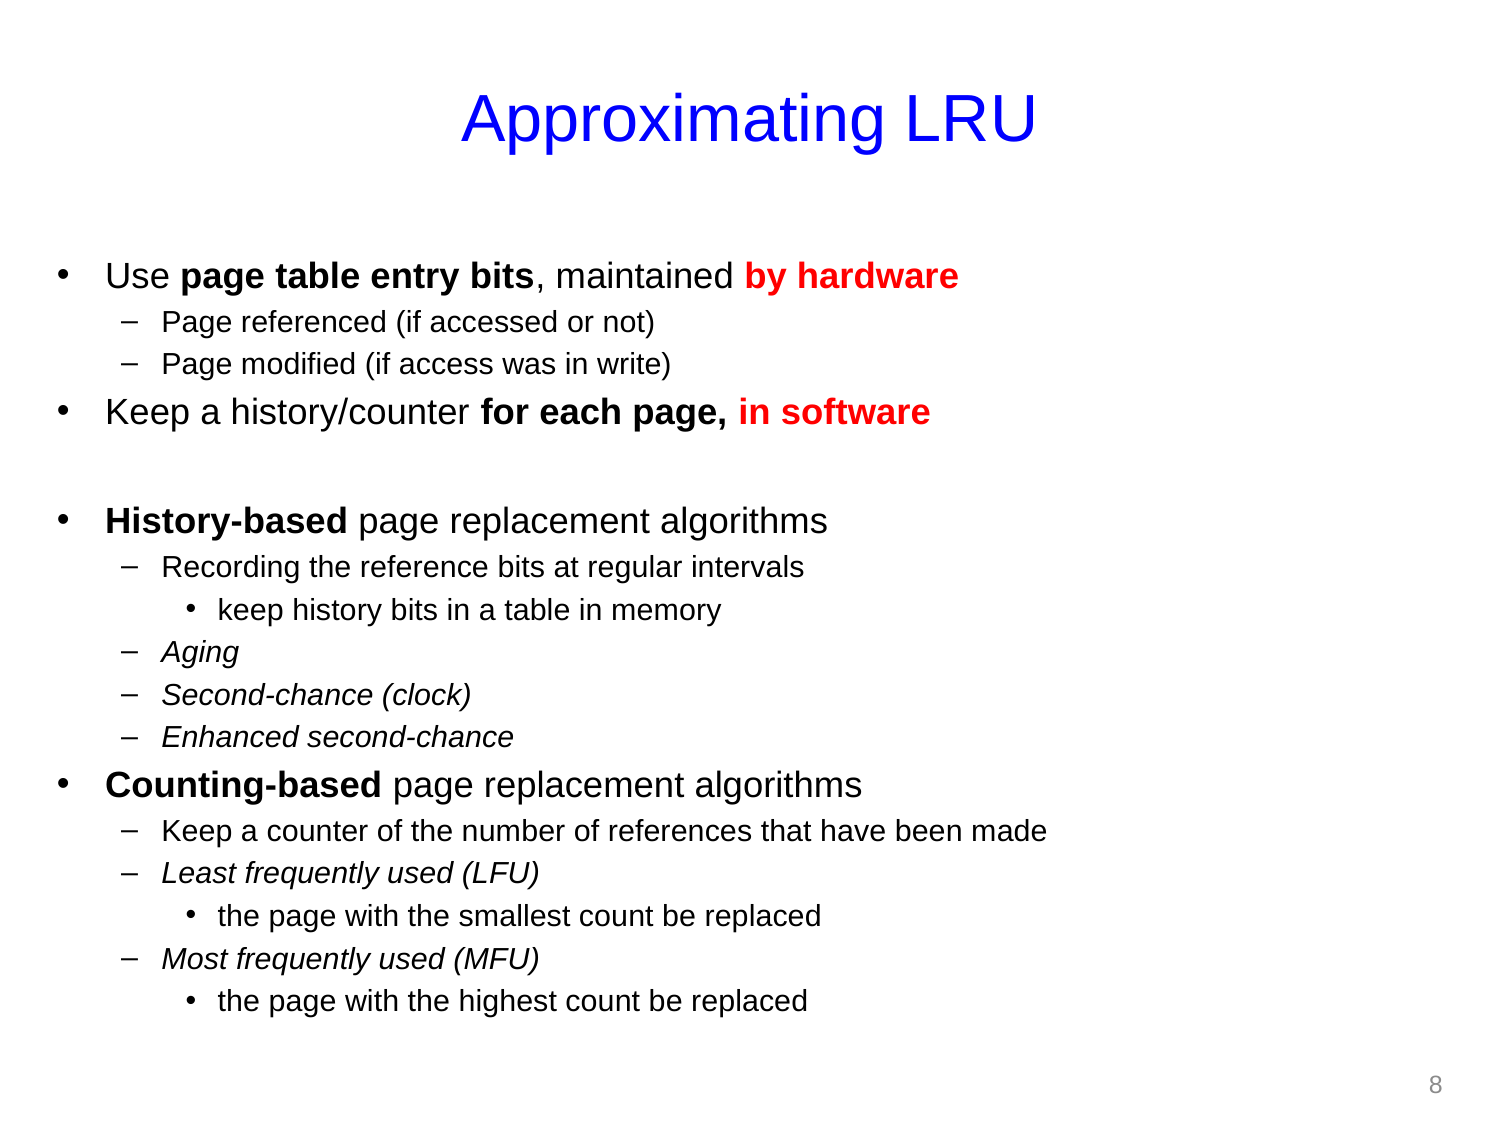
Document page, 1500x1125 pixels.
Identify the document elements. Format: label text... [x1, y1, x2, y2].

list Use page table entry bits, maintained by hardware Page referenced (if accessed or not) Page modified (if access was in write) Keep a history/counter for each page, in software History-based page replacement algorithms Recording the reference bits at regular intervals keep history bits in a table in memory Aging Second-chance (clock) Enhanced second-chance Counting-based page replacement algorithms Keep a counter of the number of references that have been made Least frequently used (LFU) the page with the smallest count be replaced Most frequently used (MFU) the page with the highest count be replaced [41, 244, 1459, 1030]
slide_number 8 [1107, 1053, 1458, 1114]
title Approximating LRU [41, 21, 1459, 209]
